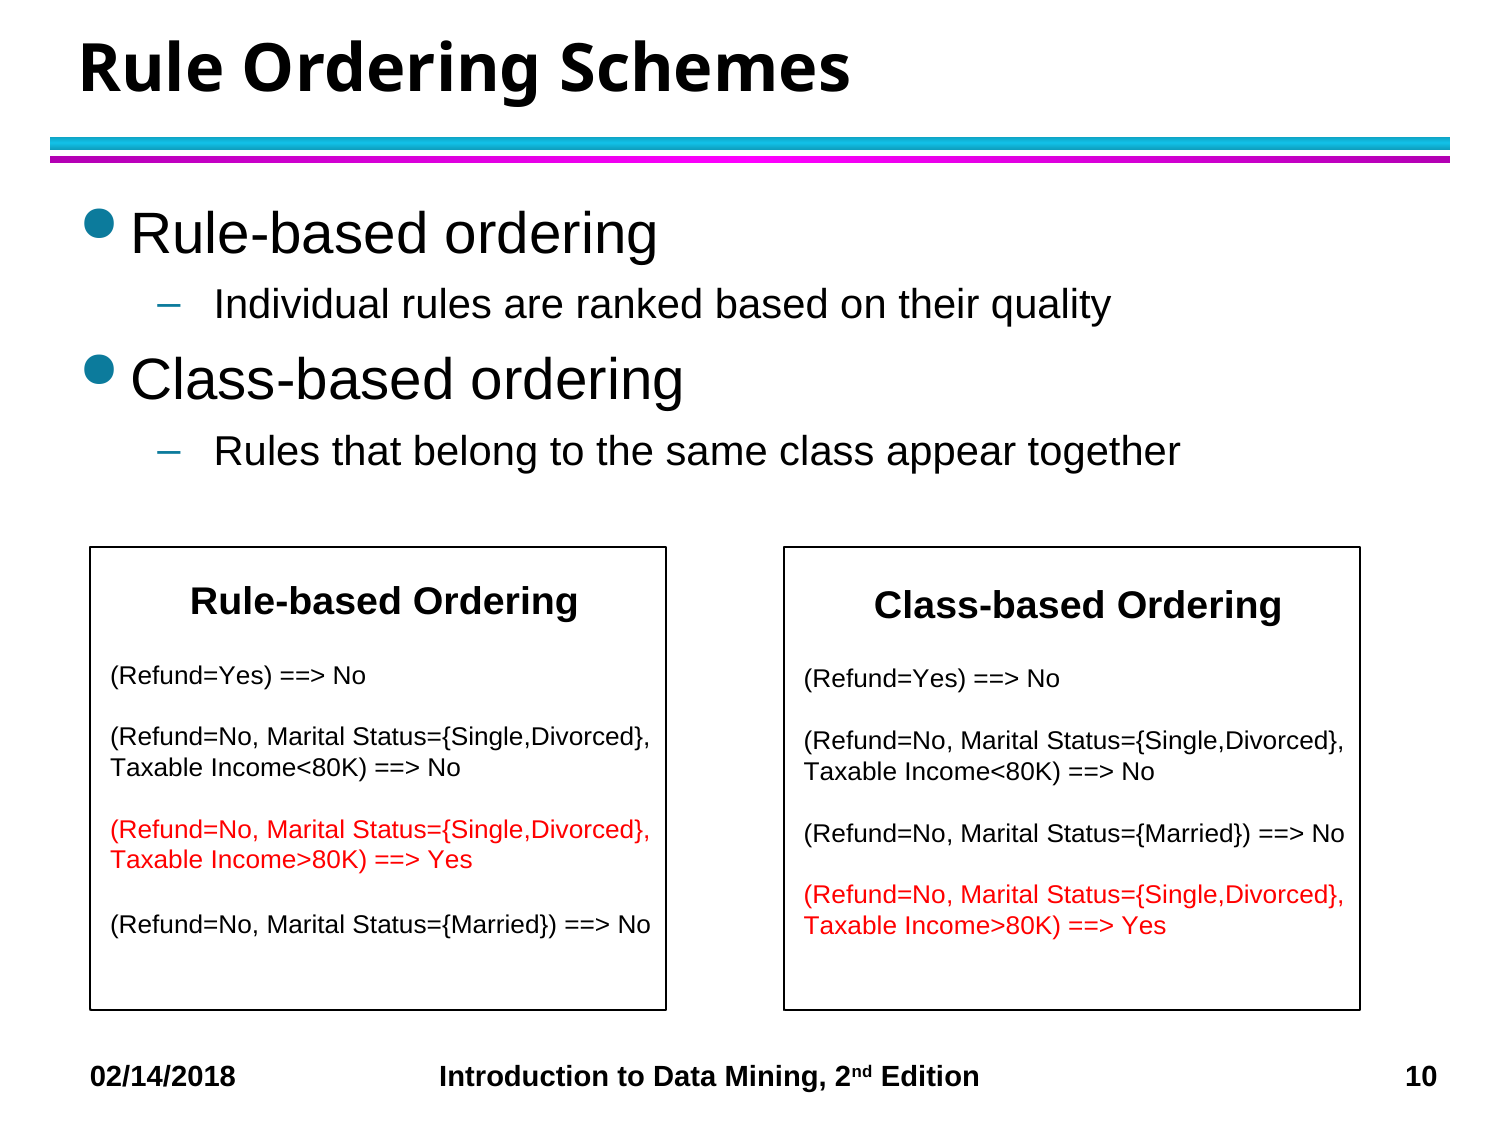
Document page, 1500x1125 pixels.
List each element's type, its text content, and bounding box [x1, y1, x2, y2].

list Rule-based ordering Individual rules are ranked based on their quality Class-based ordering Rules that belong to the same class appear together [67, 187, 1432, 1038]
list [87, 544, 1363, 1013]
title Rule Ordering Schemes [62, 24, 1421, 113]
